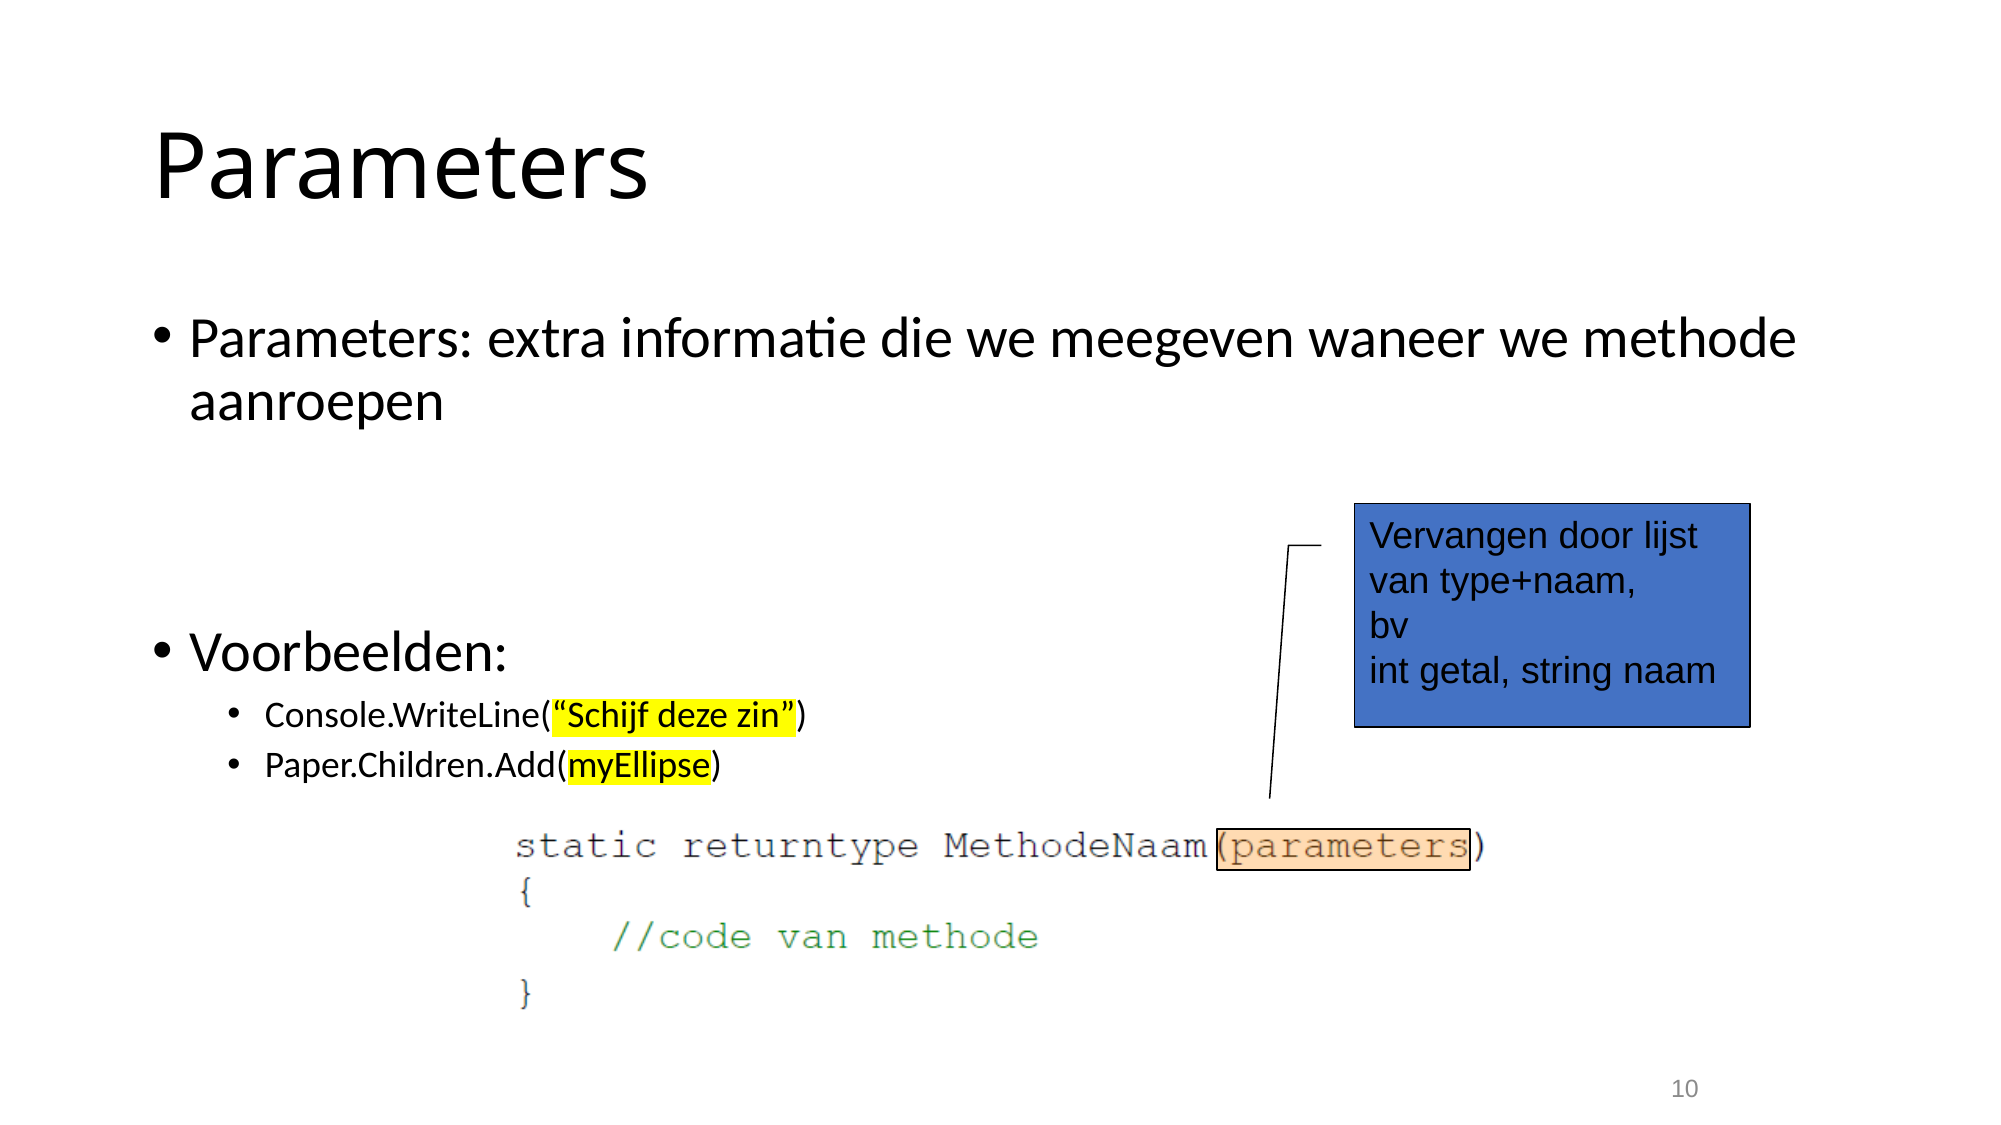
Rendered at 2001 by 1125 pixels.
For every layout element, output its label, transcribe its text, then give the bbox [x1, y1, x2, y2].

text_box Vervangen door lijst van type+naam, bv int getal, string naam [1354, 503, 1750, 727]
title Parameters [137, 59, 1863, 278]
picture [474, 785, 1578, 1036]
list Parameters: extra informatie die we meegeven waneer we methode aanroepen Voorbeelden: Console.WriteLine(“Schijf deze zin”) Paper.Children.Add(myEllipse) [137, 299, 1863, 1014]
slide_number 10 [1319, 1061, 1715, 1113]
